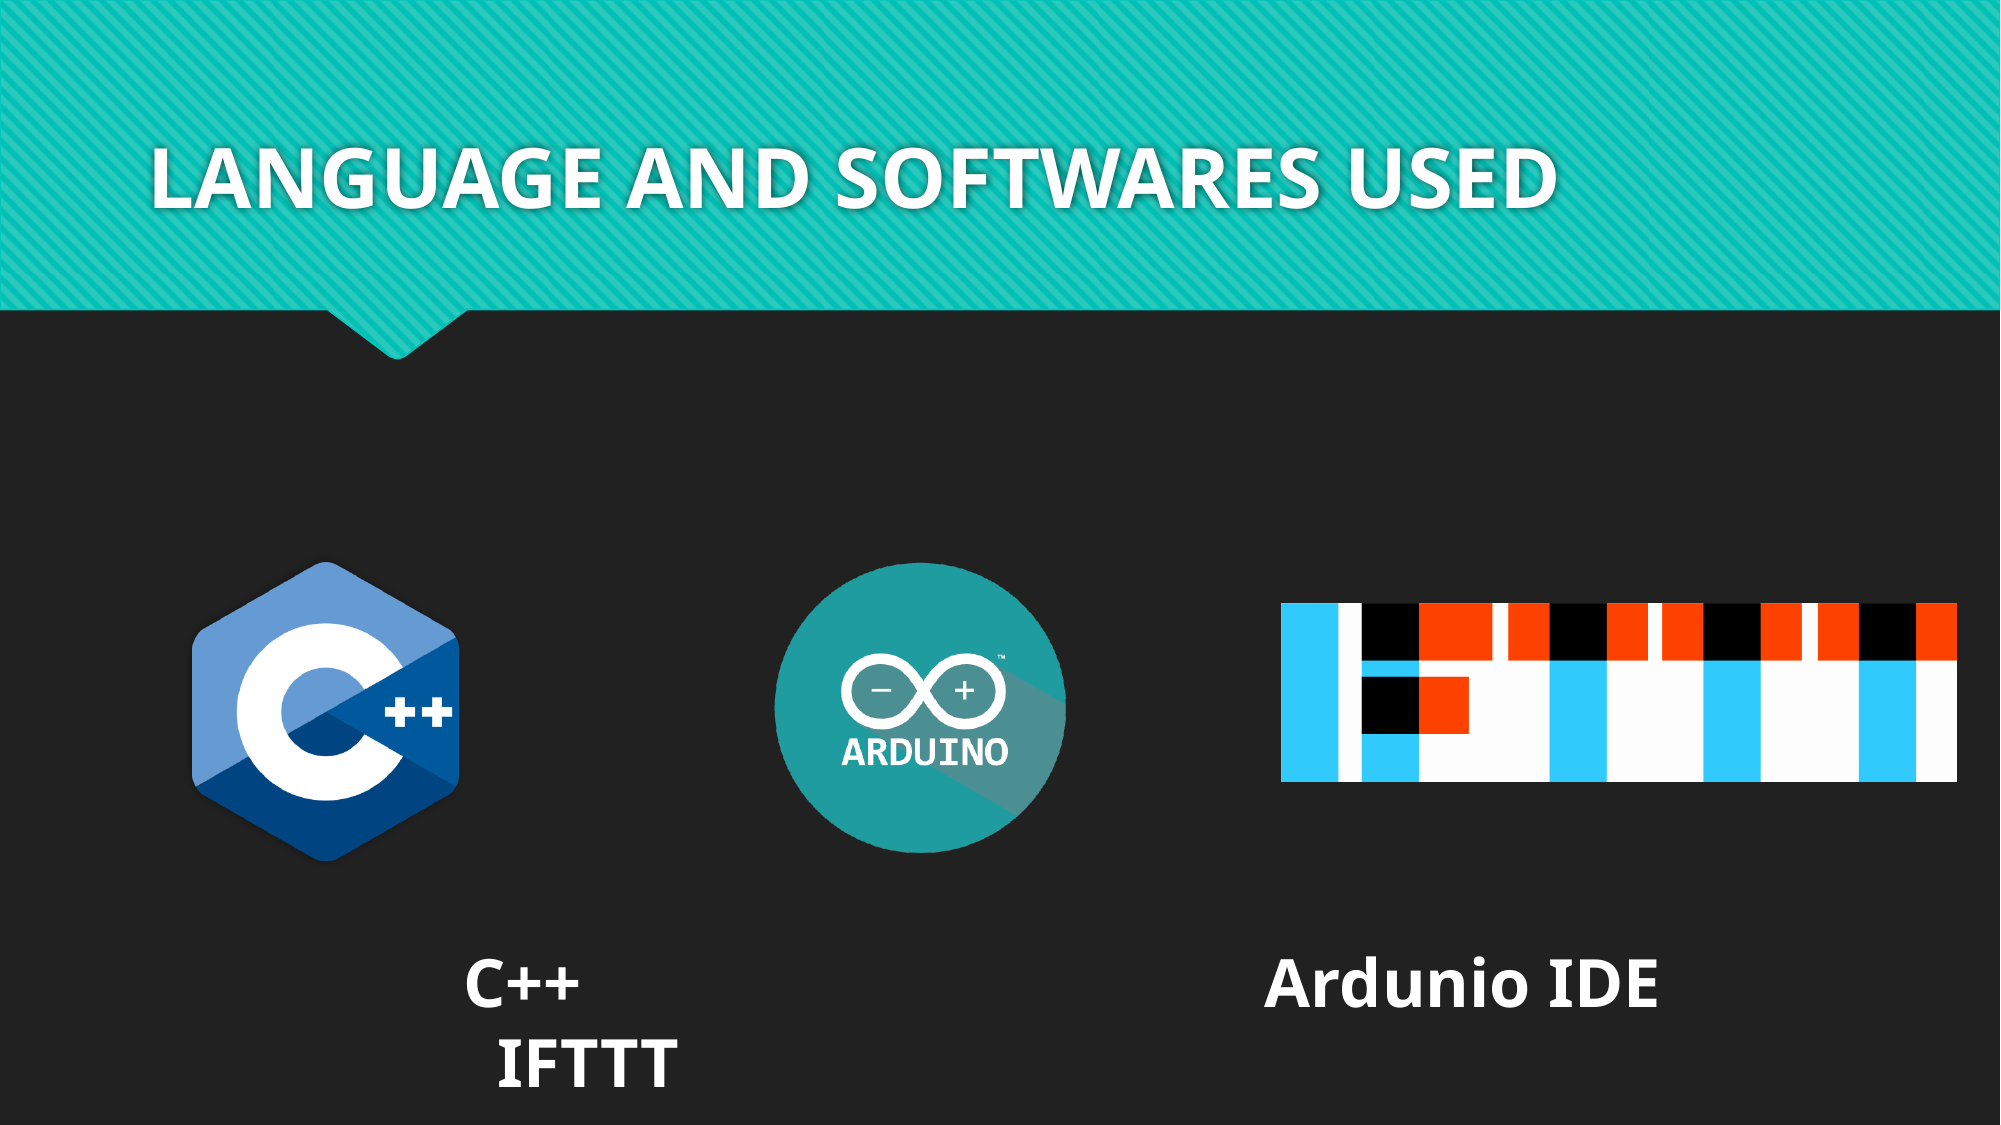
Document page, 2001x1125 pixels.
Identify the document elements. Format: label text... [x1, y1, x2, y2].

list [192, 562, 459, 861]
picture [1281, 602, 1957, 782]
text_box C++ Ardunio IDE IFTTT [0, 933, 1999, 1109]
title LANGUAGE AND SOFTWARES USED [132, 73, 1868, 233]
picture [774, 562, 1066, 853]
